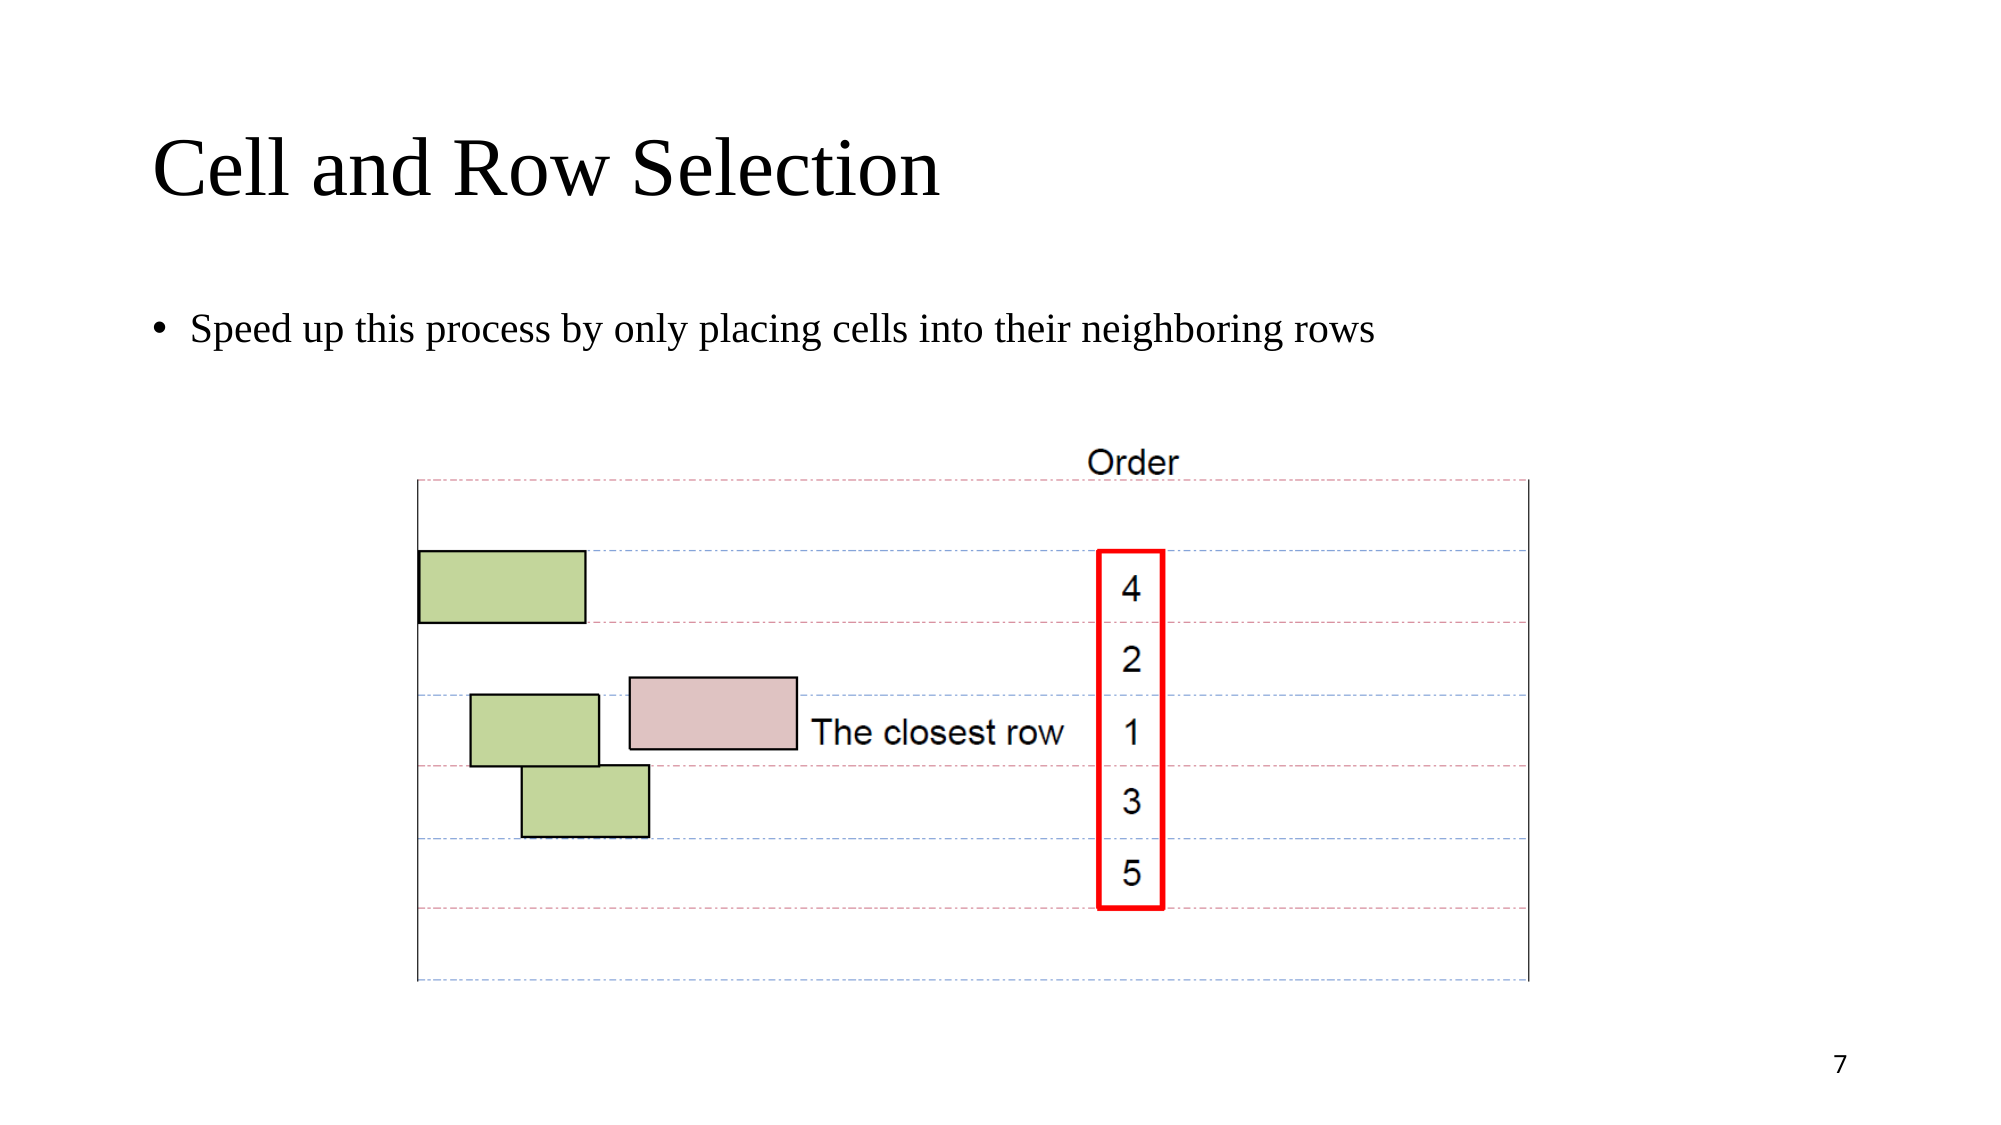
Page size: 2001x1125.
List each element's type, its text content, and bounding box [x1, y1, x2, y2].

title Cell and Row Selection [137, 59, 1863, 278]
list Speed up this process by only placing cells into their neighboring rows [137, 299, 1863, 1096]
picture [374, 417, 1577, 1001]
